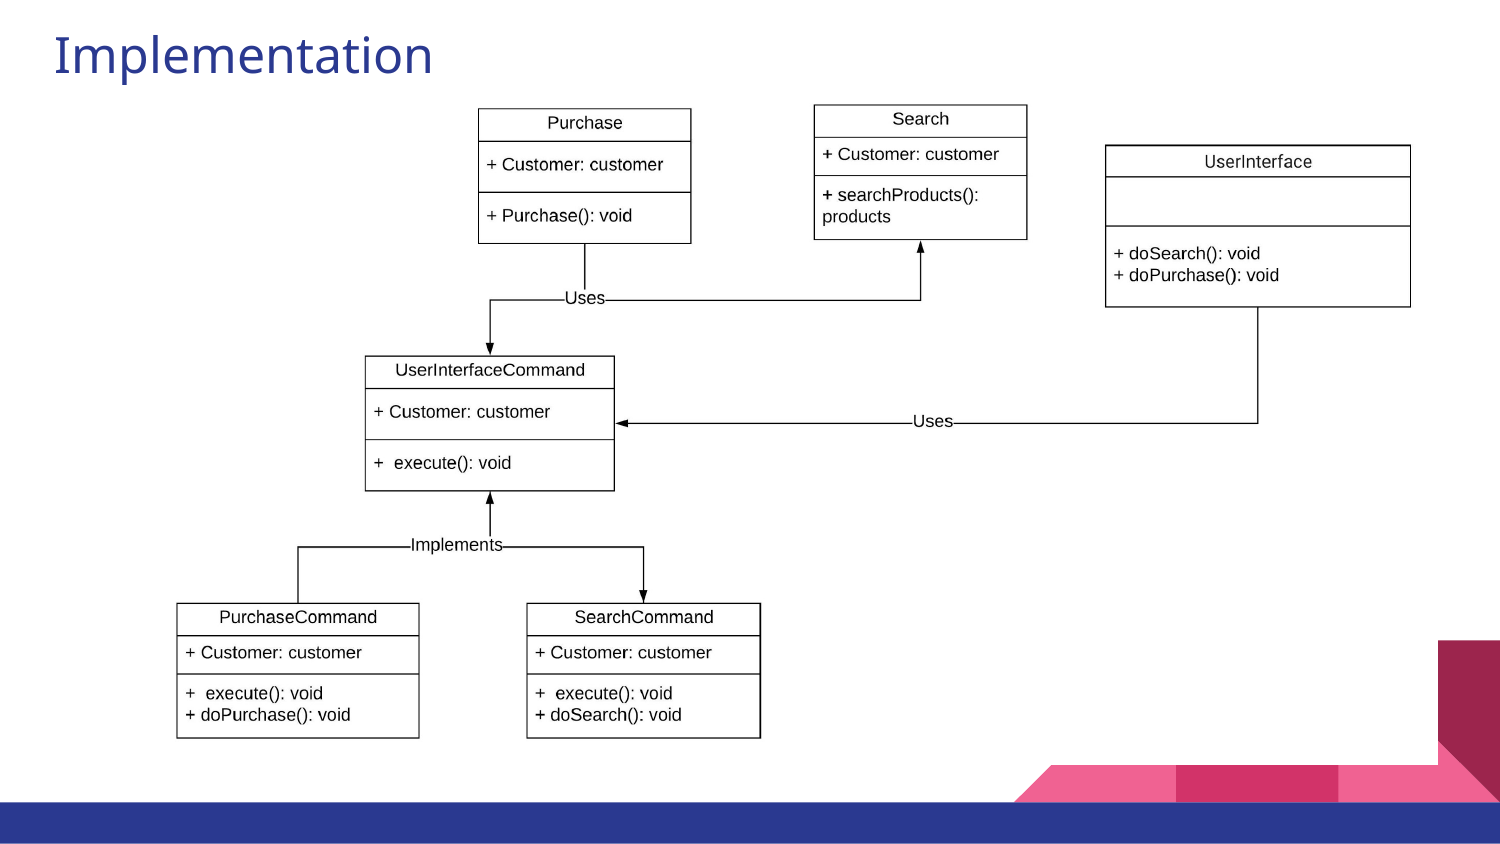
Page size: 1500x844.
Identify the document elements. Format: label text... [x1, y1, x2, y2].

picture [150, 78, 1438, 765]
title Implementation [39, 8, 1438, 108]
